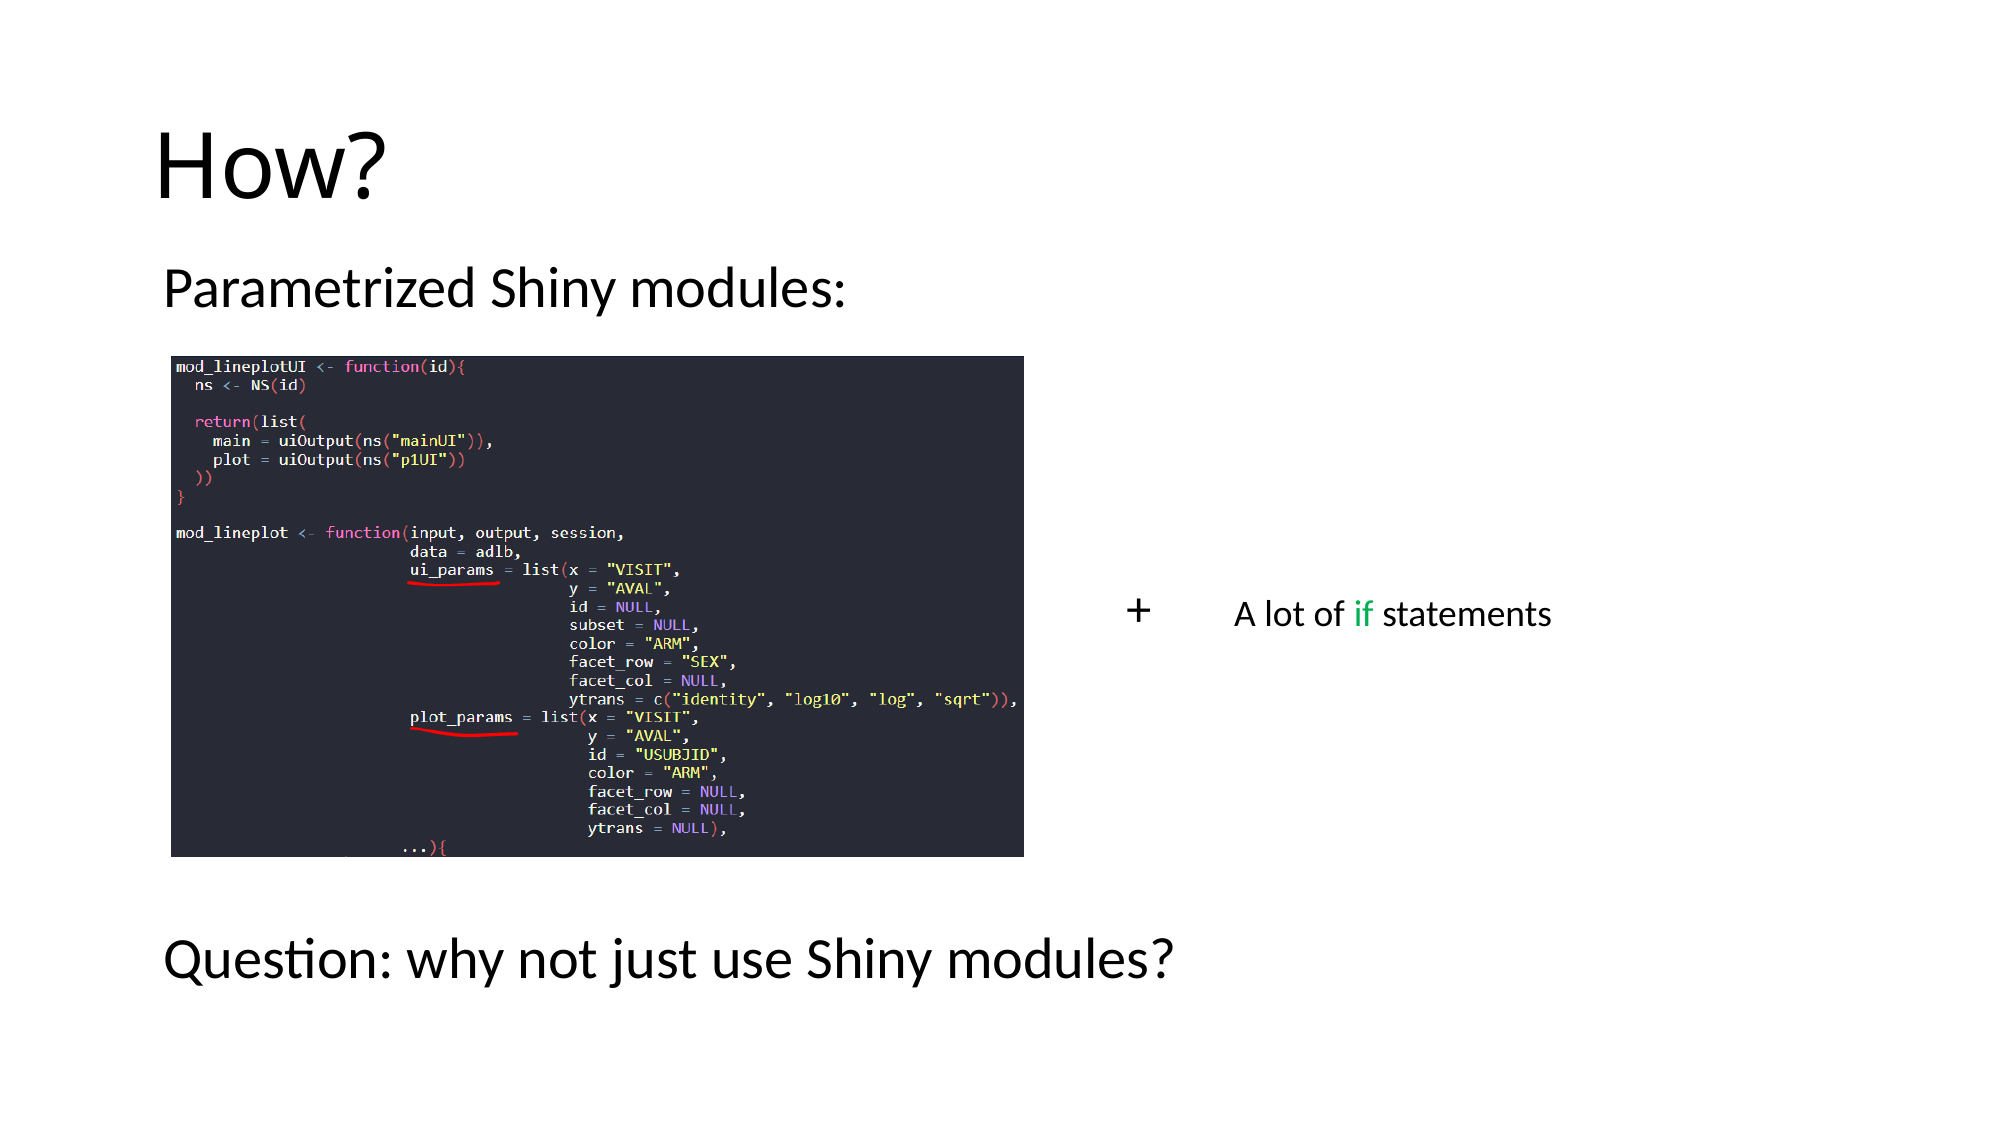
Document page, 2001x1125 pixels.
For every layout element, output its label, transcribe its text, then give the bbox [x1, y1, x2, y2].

picture [171, 356, 1024, 857]
title How? [137, 59, 1863, 278]
list Parametrized Shiny modules: Question: why not just use Shiny modules? [148, 250, 1874, 1081]
text_box + A lot of if statements [1111, 568, 1695, 644]
